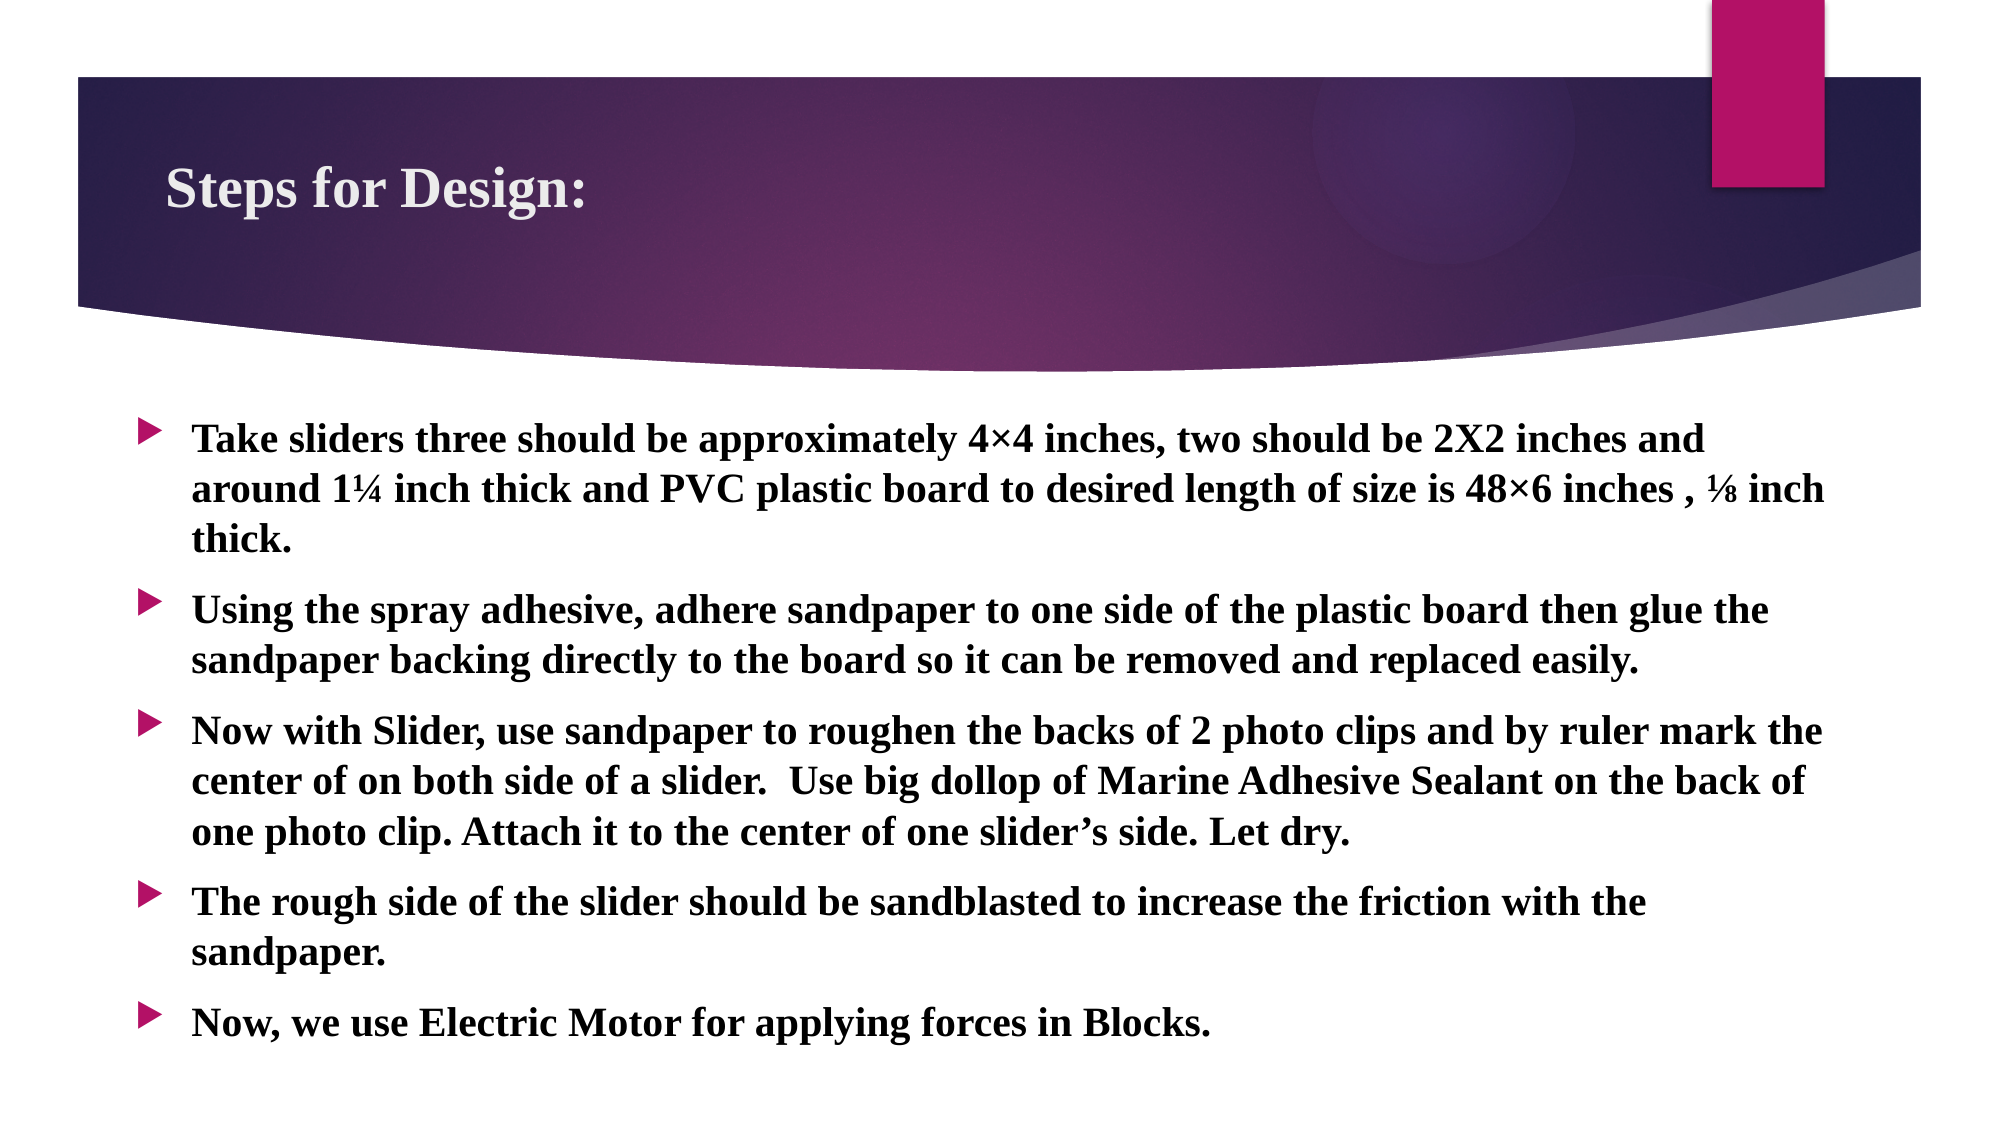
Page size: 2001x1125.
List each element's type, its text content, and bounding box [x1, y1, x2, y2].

title Steps for Design: [150, 129, 1876, 240]
list Take sliders three should be approximately 4×4 inches, two should be 2X2 inches and around 1¼ inch thick and PVC plastic board to desired length of size is 48×6 inches , ⅛ inch thick. Using the spray adhesive, adhere sandpaper to one side of the plastic board then glue the sandpaper backing directly to the board so it can be removed and replaced easily. Now with Slider, use sandpaper to roughen the backs of 2 photo clips and by ruler mark the center of on both side of a slider. Use big dollop of Marine Adhesive Sealant on the back of one photo clip. Attach it to the center of one slider’s side. Let dry. The rough side of the slider should be sandblasted to increase the friction with the sandpaper. Now, we use Electric Motor for applying forces in Blocks. [120, 403, 1846, 1053]
